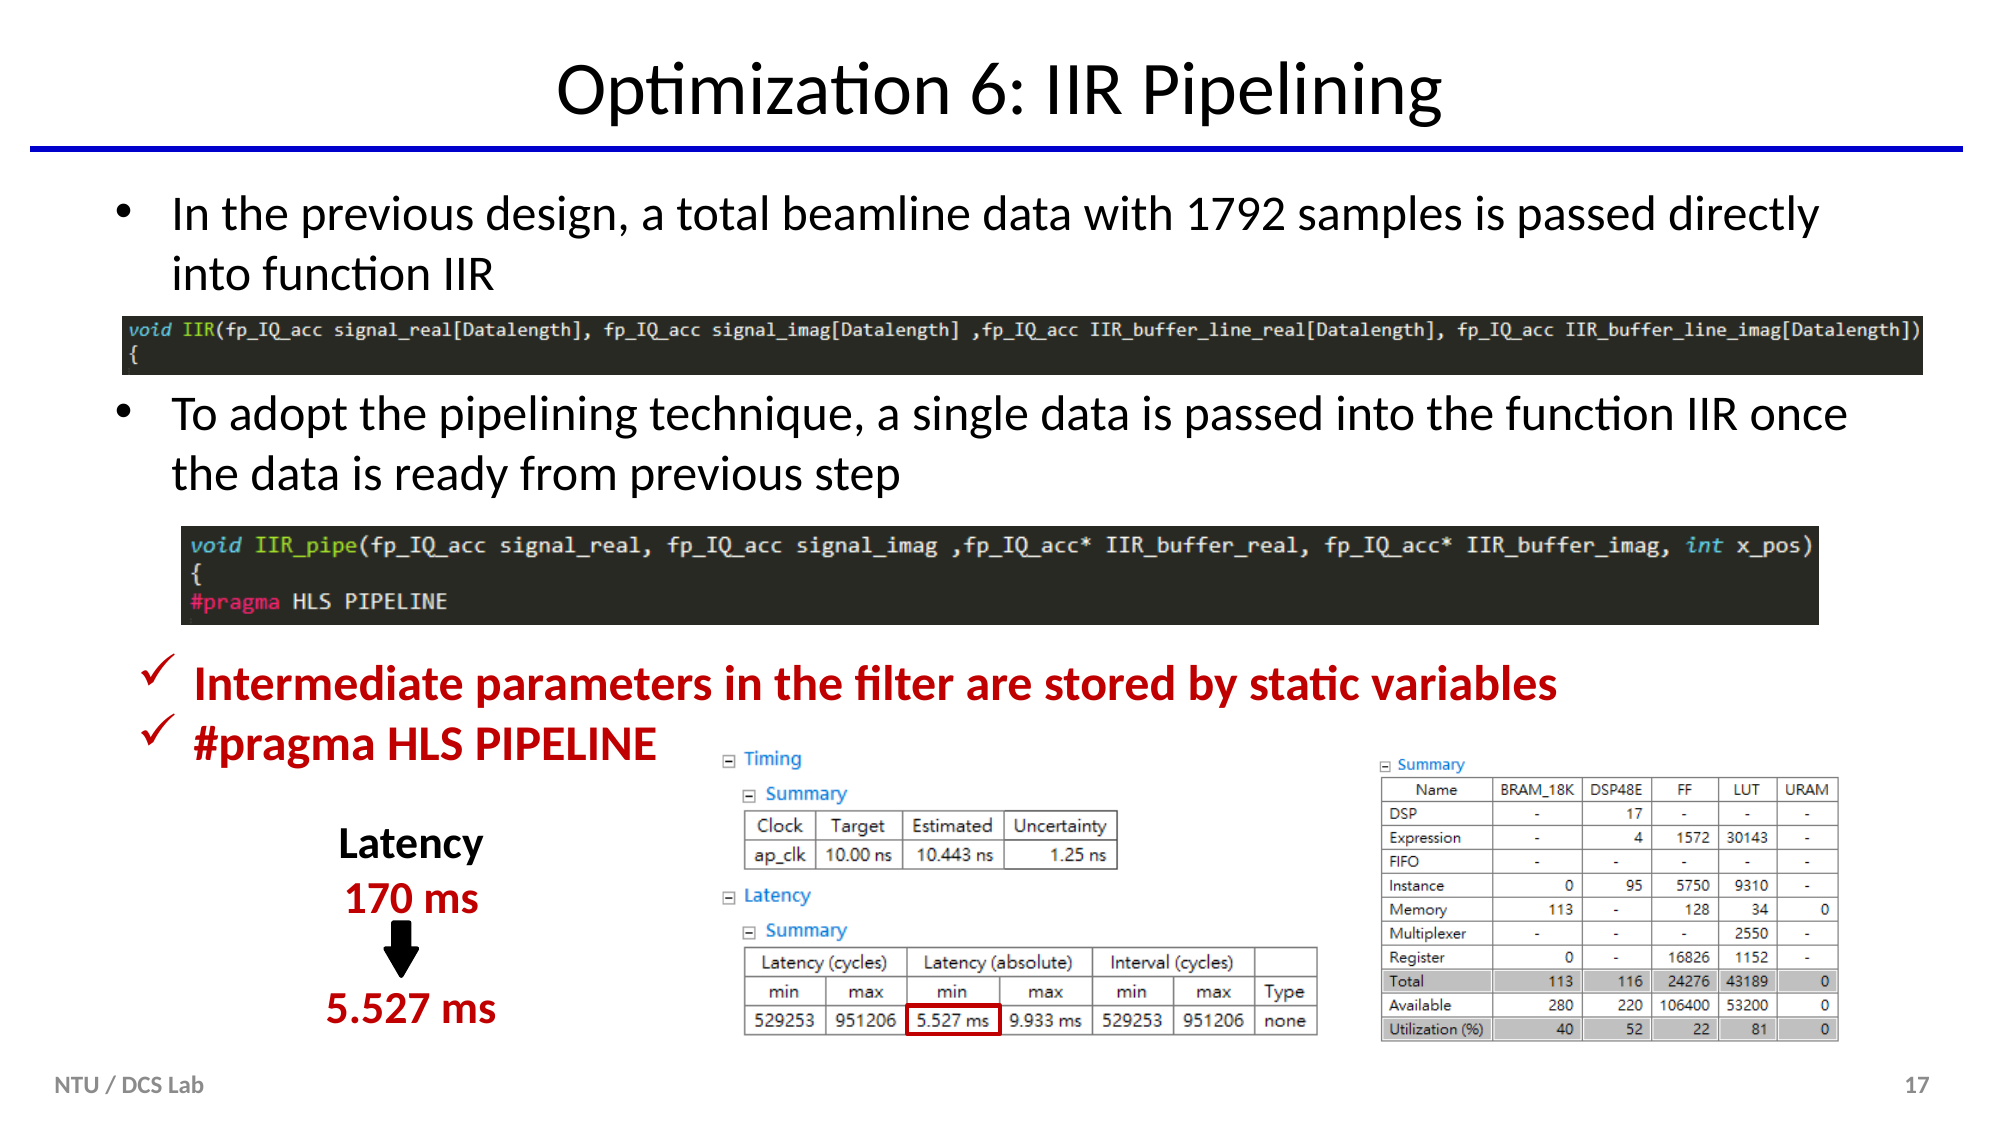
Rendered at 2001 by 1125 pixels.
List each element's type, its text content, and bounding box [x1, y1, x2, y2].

footer NTU / DCS Lab [39, 1042, 673, 1125]
picture [1376, 751, 1850, 1047]
text_box Intermediate parameters in the filter are stored by static variables #pragma HLS PIPELINE [122, 643, 1626, 779]
picture [180, 526, 1819, 626]
text_box [383, 920, 419, 978]
text_box Latency 170 ms 5.527 ms [224, 805, 598, 1040]
slide_number 17 [1433, 1042, 1945, 1125]
picture [722, 747, 1322, 1043]
picture [122, 316, 1923, 375]
list In the previous design, a total beamline data with 1792 samples is passed directly into function IIR To adopt the pipelining technique, a single data is passed into the function IIR once the data is ready from previous step [99, 172, 1900, 1047]
title Optimization 6: IIR Pipelining [99, 30, 1900, 138]
